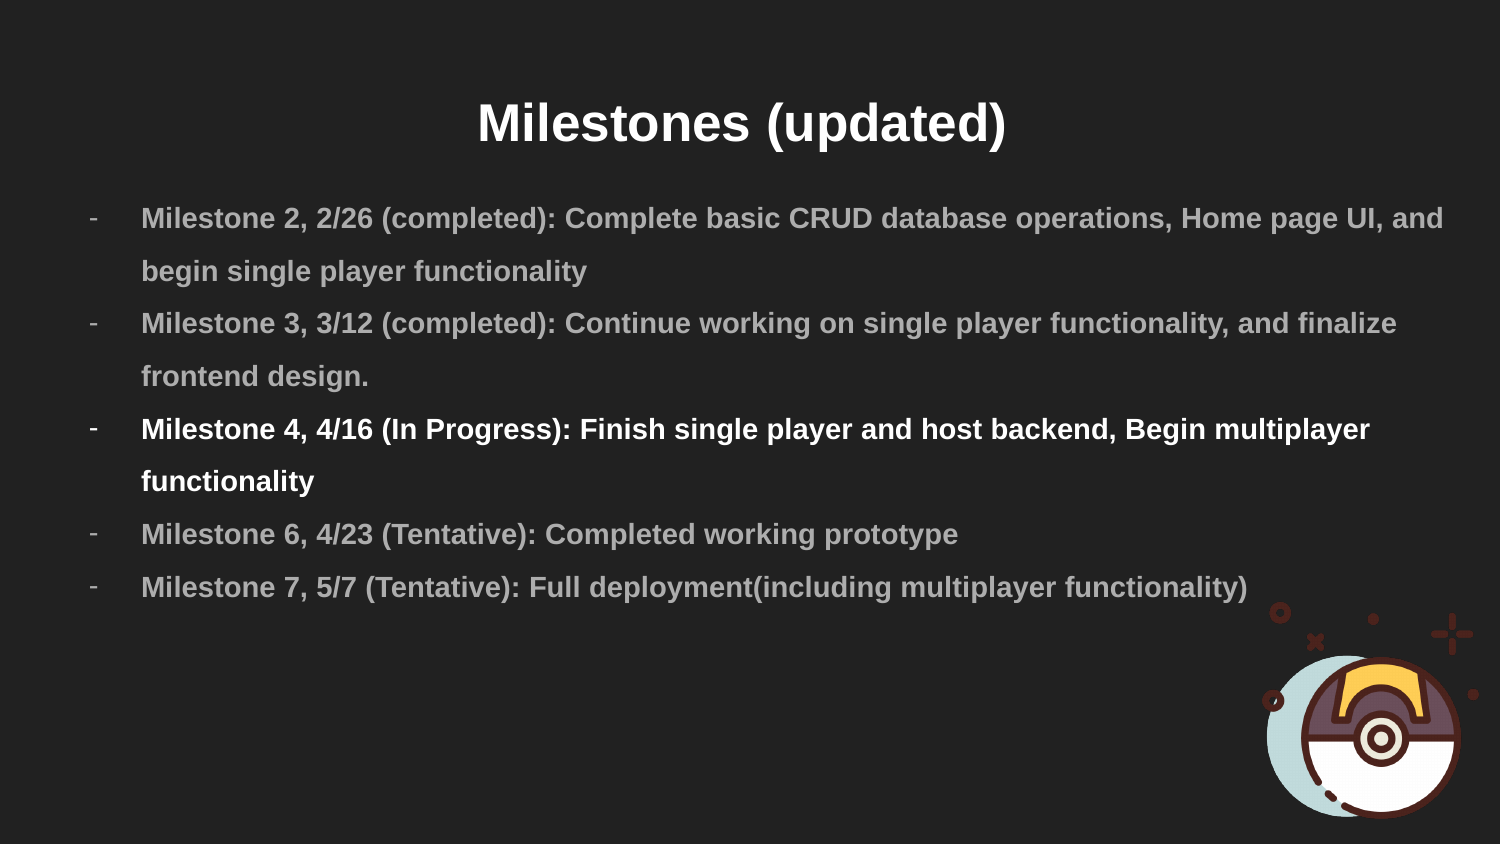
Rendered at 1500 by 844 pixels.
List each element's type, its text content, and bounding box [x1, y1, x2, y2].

picture [1261, 601, 1480, 819]
list Milestone 2, 2/26 (completed): Complete basic CRUD database operations, Home page UI, and begin single player functionality Milestone 3, 3/12 (completed): Continue working on single player functionality, and finalize frontend design. Milestone 4, 4/16 (In Progress): Finish single player and host backend, Begin multiplayer functionality Milestone 6, 4/23 (Tentative): Completed working prototype Milestone 7, 5/7 (Tentative): Full deployment(including multiplayer functionality) [51, 166, 1479, 806]
title Milestones (updated) [51, 72, 1449, 166]
